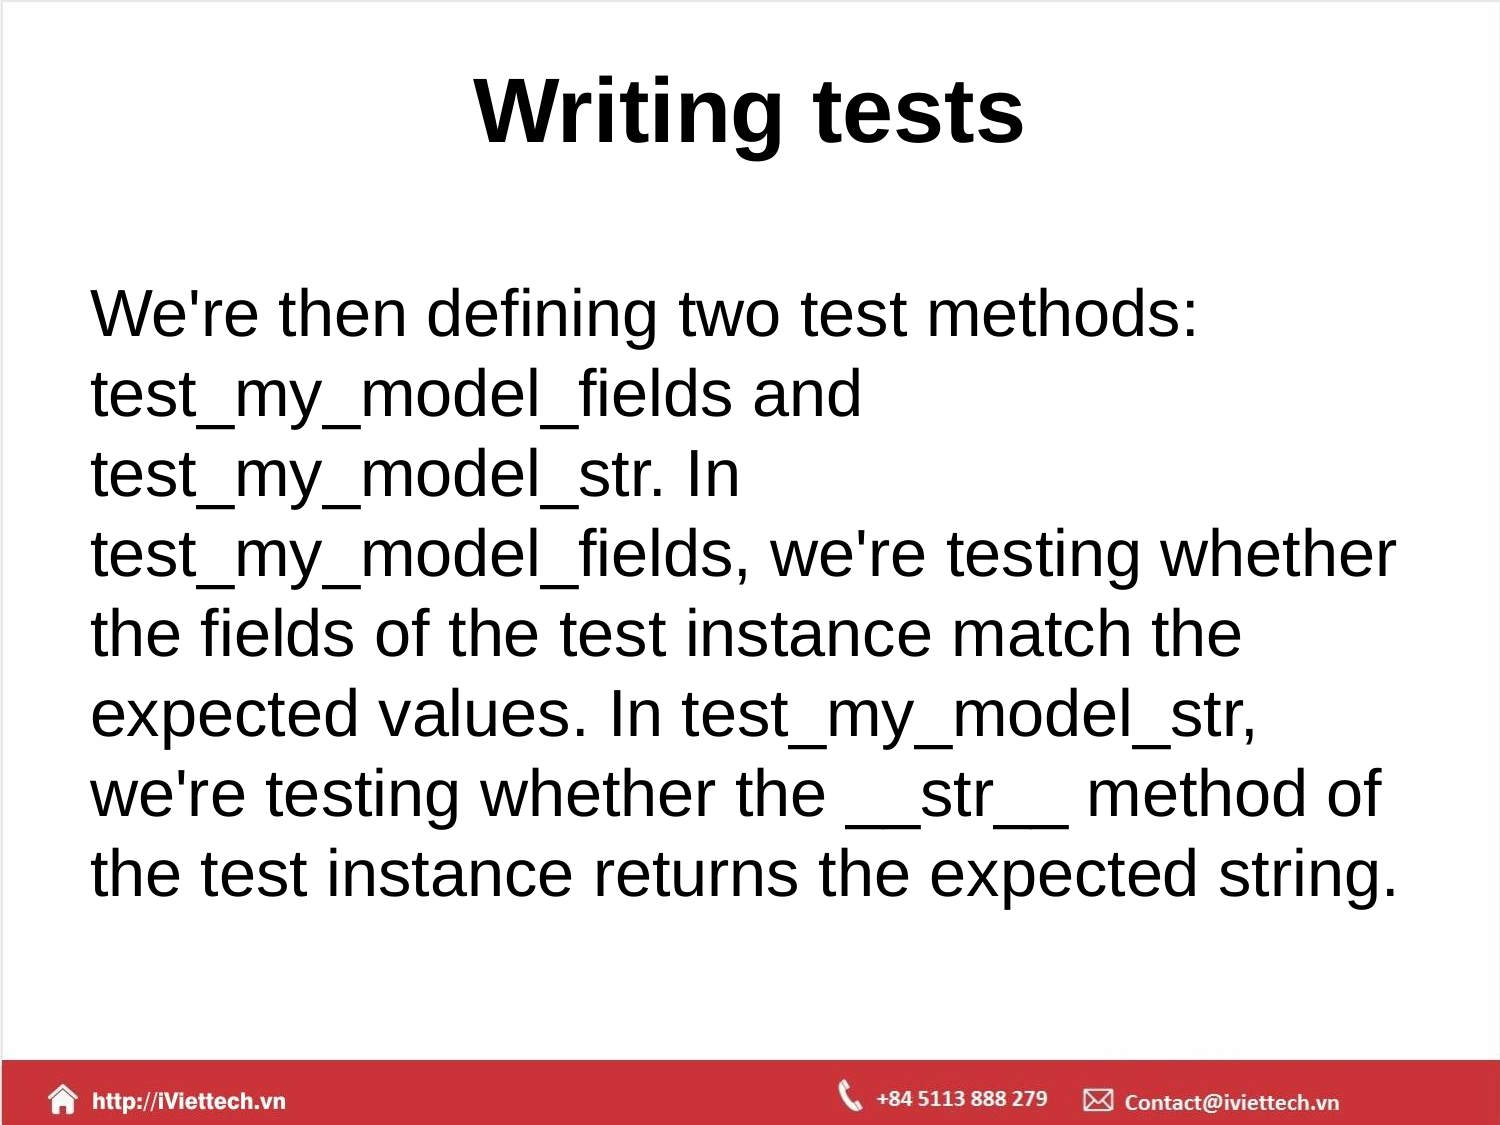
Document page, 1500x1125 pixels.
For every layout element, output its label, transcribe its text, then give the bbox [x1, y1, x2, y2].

title Writing tests [75, 99, 1425, 233]
picture [0, 0, 1500, 1125]
list We're then defining two test methods: test_my_model_fields and test_my_model_str. In test_my_model_fields, we're testing whether the fields of the test instance match the expected values. In test_my_model_str, we're testing whether the __str__ method of the test instance returns the expected string. [75, 262, 1425, 1005]
